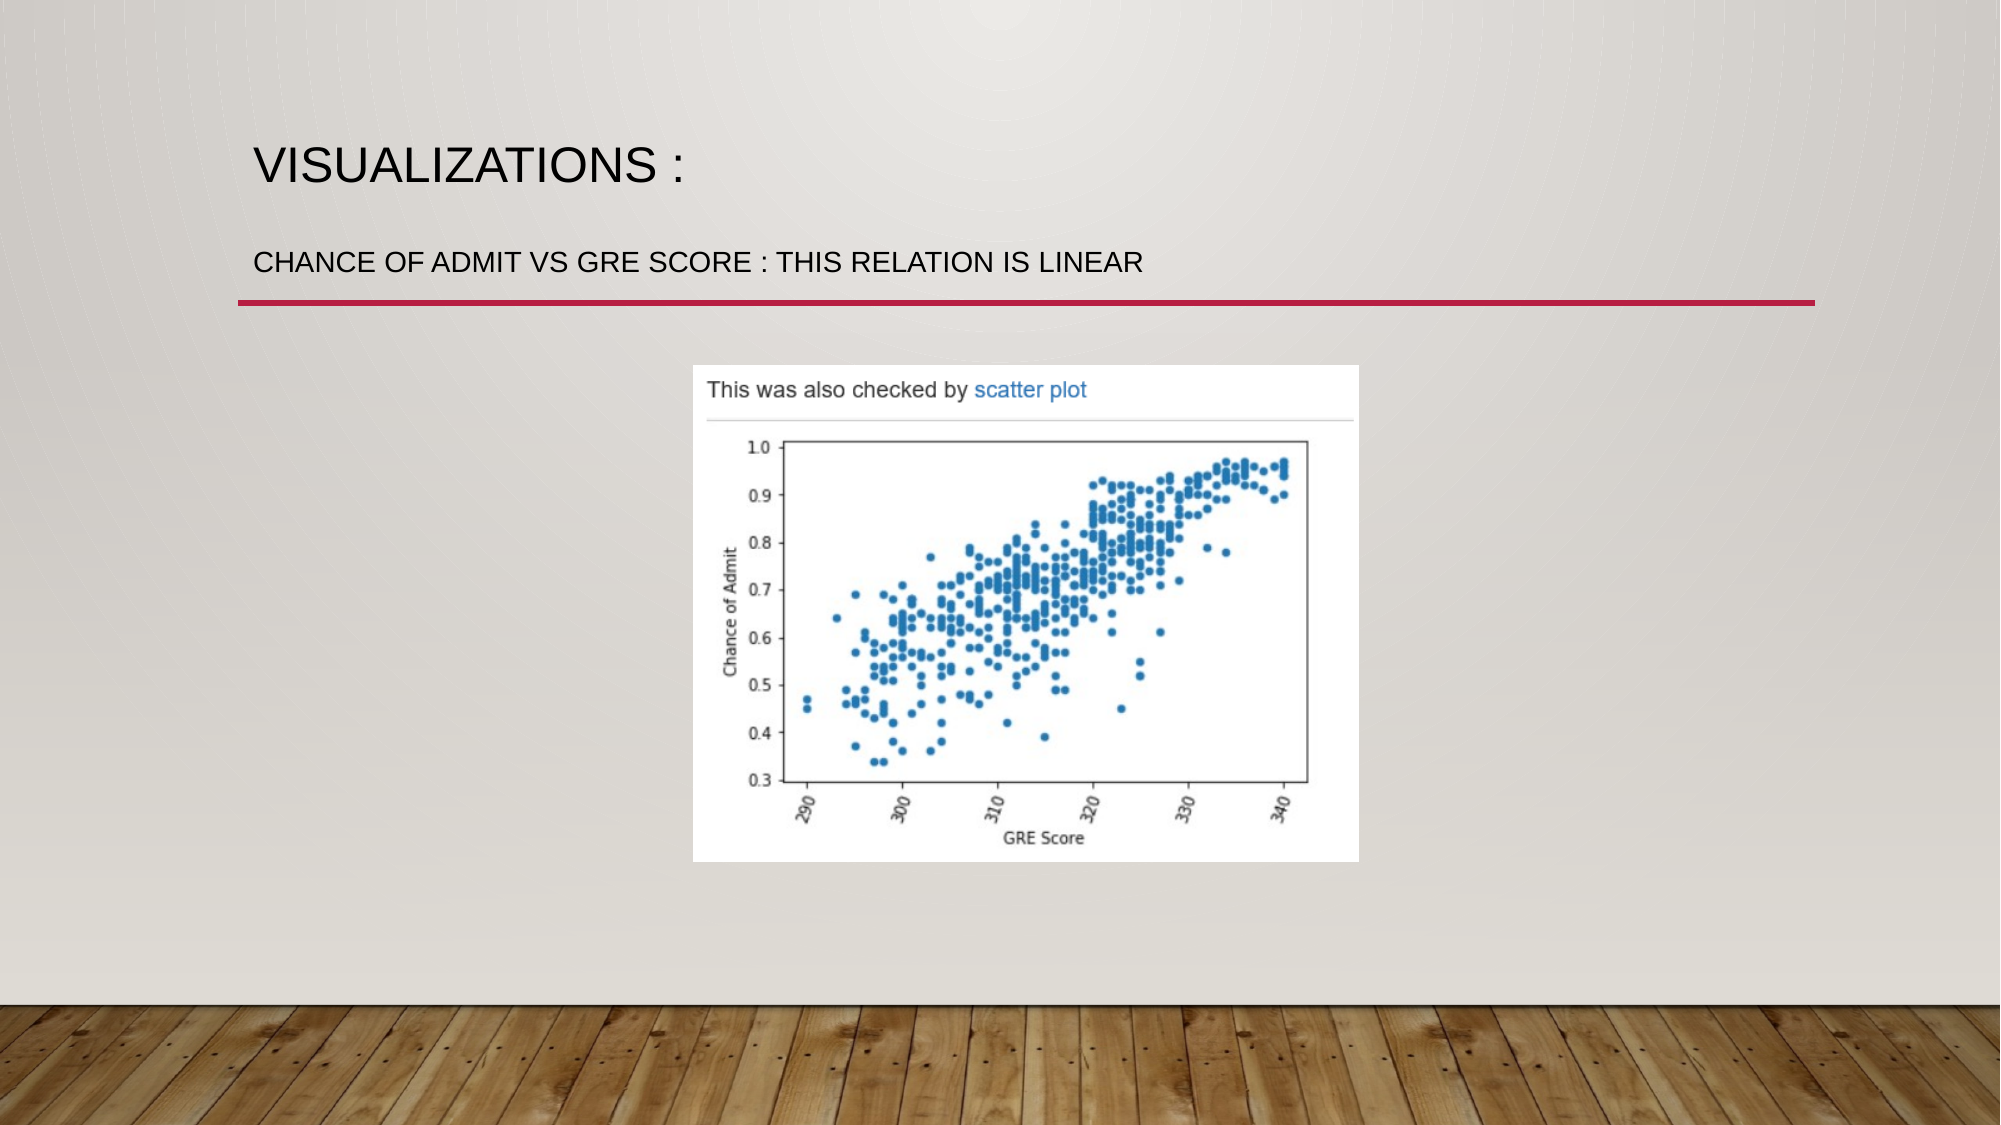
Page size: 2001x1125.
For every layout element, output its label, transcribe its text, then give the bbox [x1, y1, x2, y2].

picture [0, 1005, 2000, 1125]
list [692, 365, 1359, 862]
title Visualizations : chance of admit vs gre Score : This Relation is linear [238, 131, 1814, 305]
